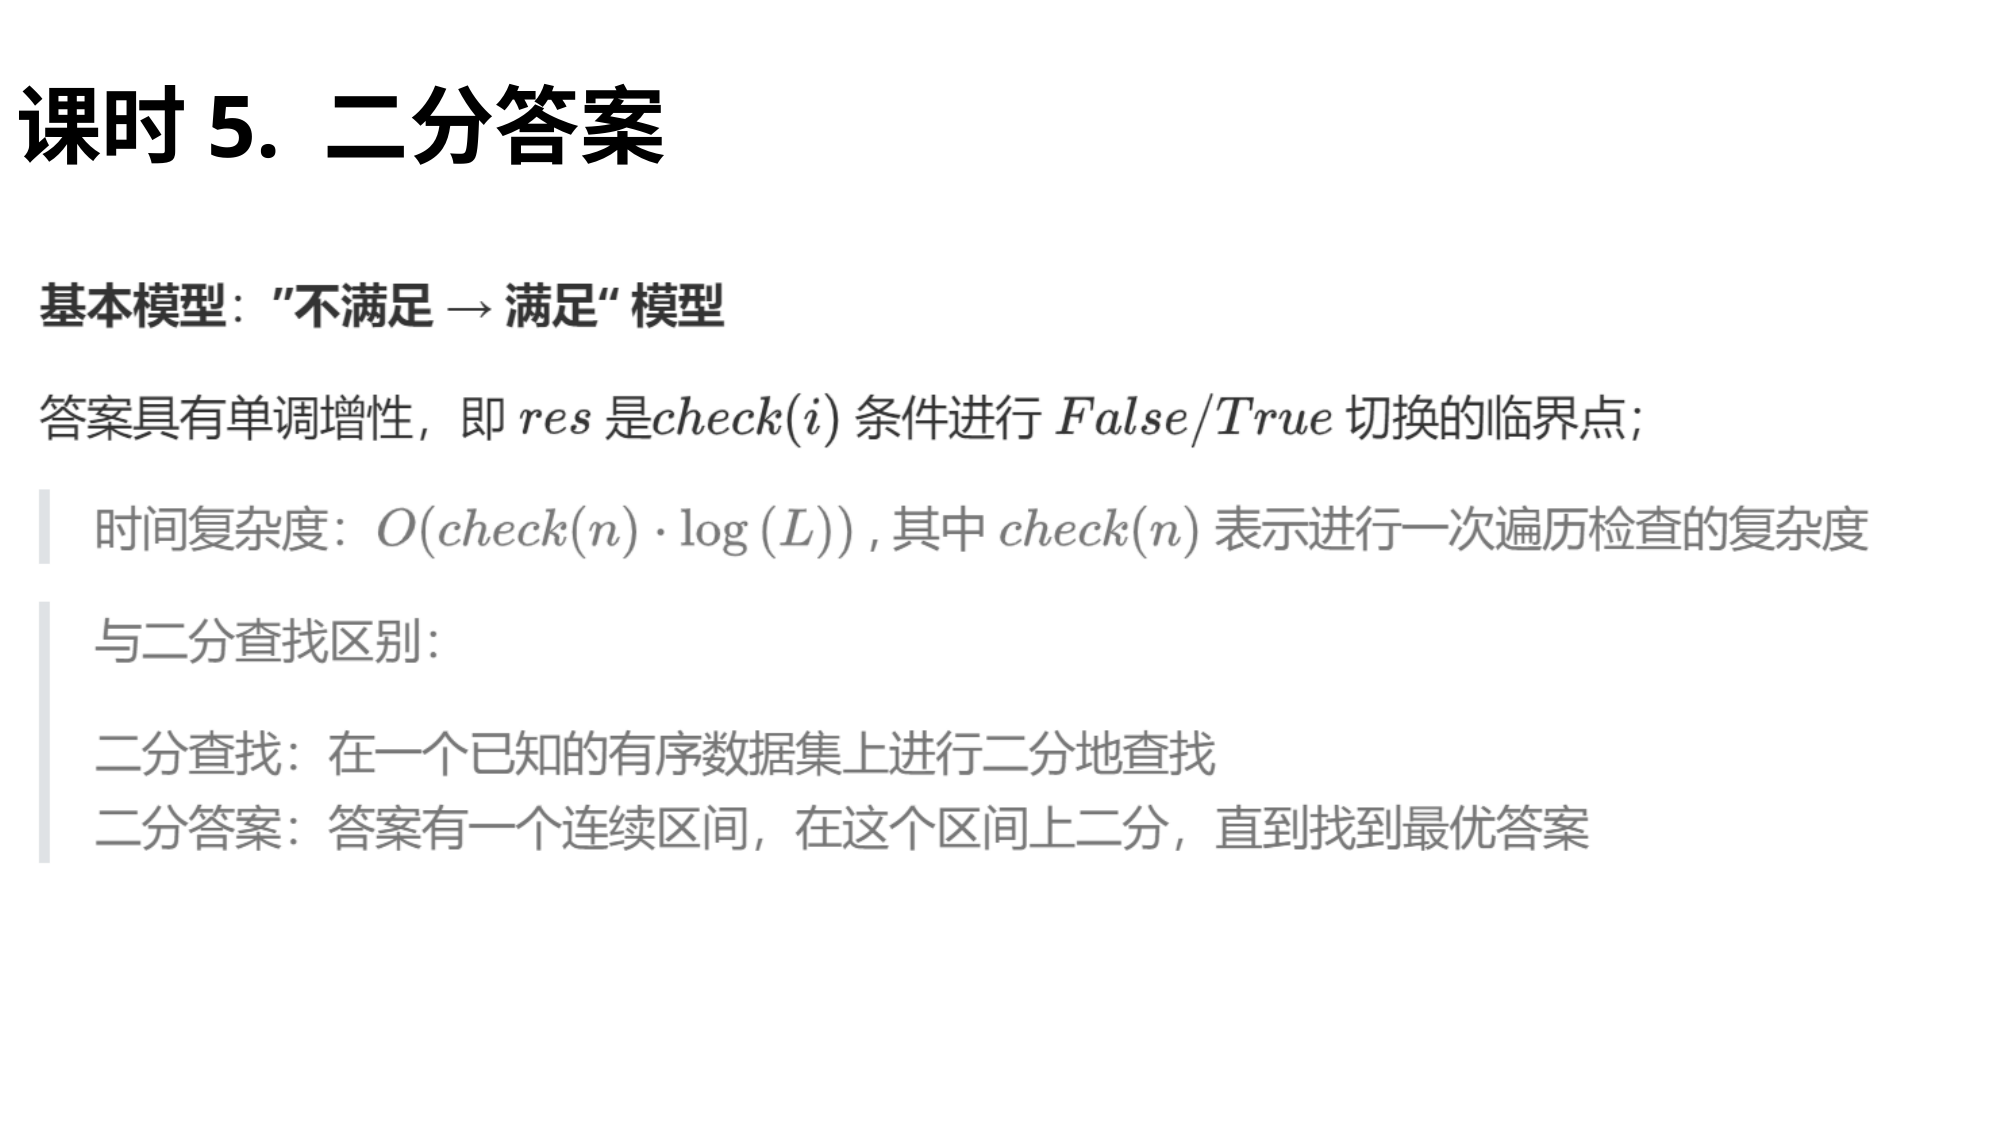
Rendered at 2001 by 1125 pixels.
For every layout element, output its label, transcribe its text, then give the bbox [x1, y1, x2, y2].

text_box 课时5. 二分答案 [16, 47, 1798, 175]
picture [0, 227, 2000, 898]
